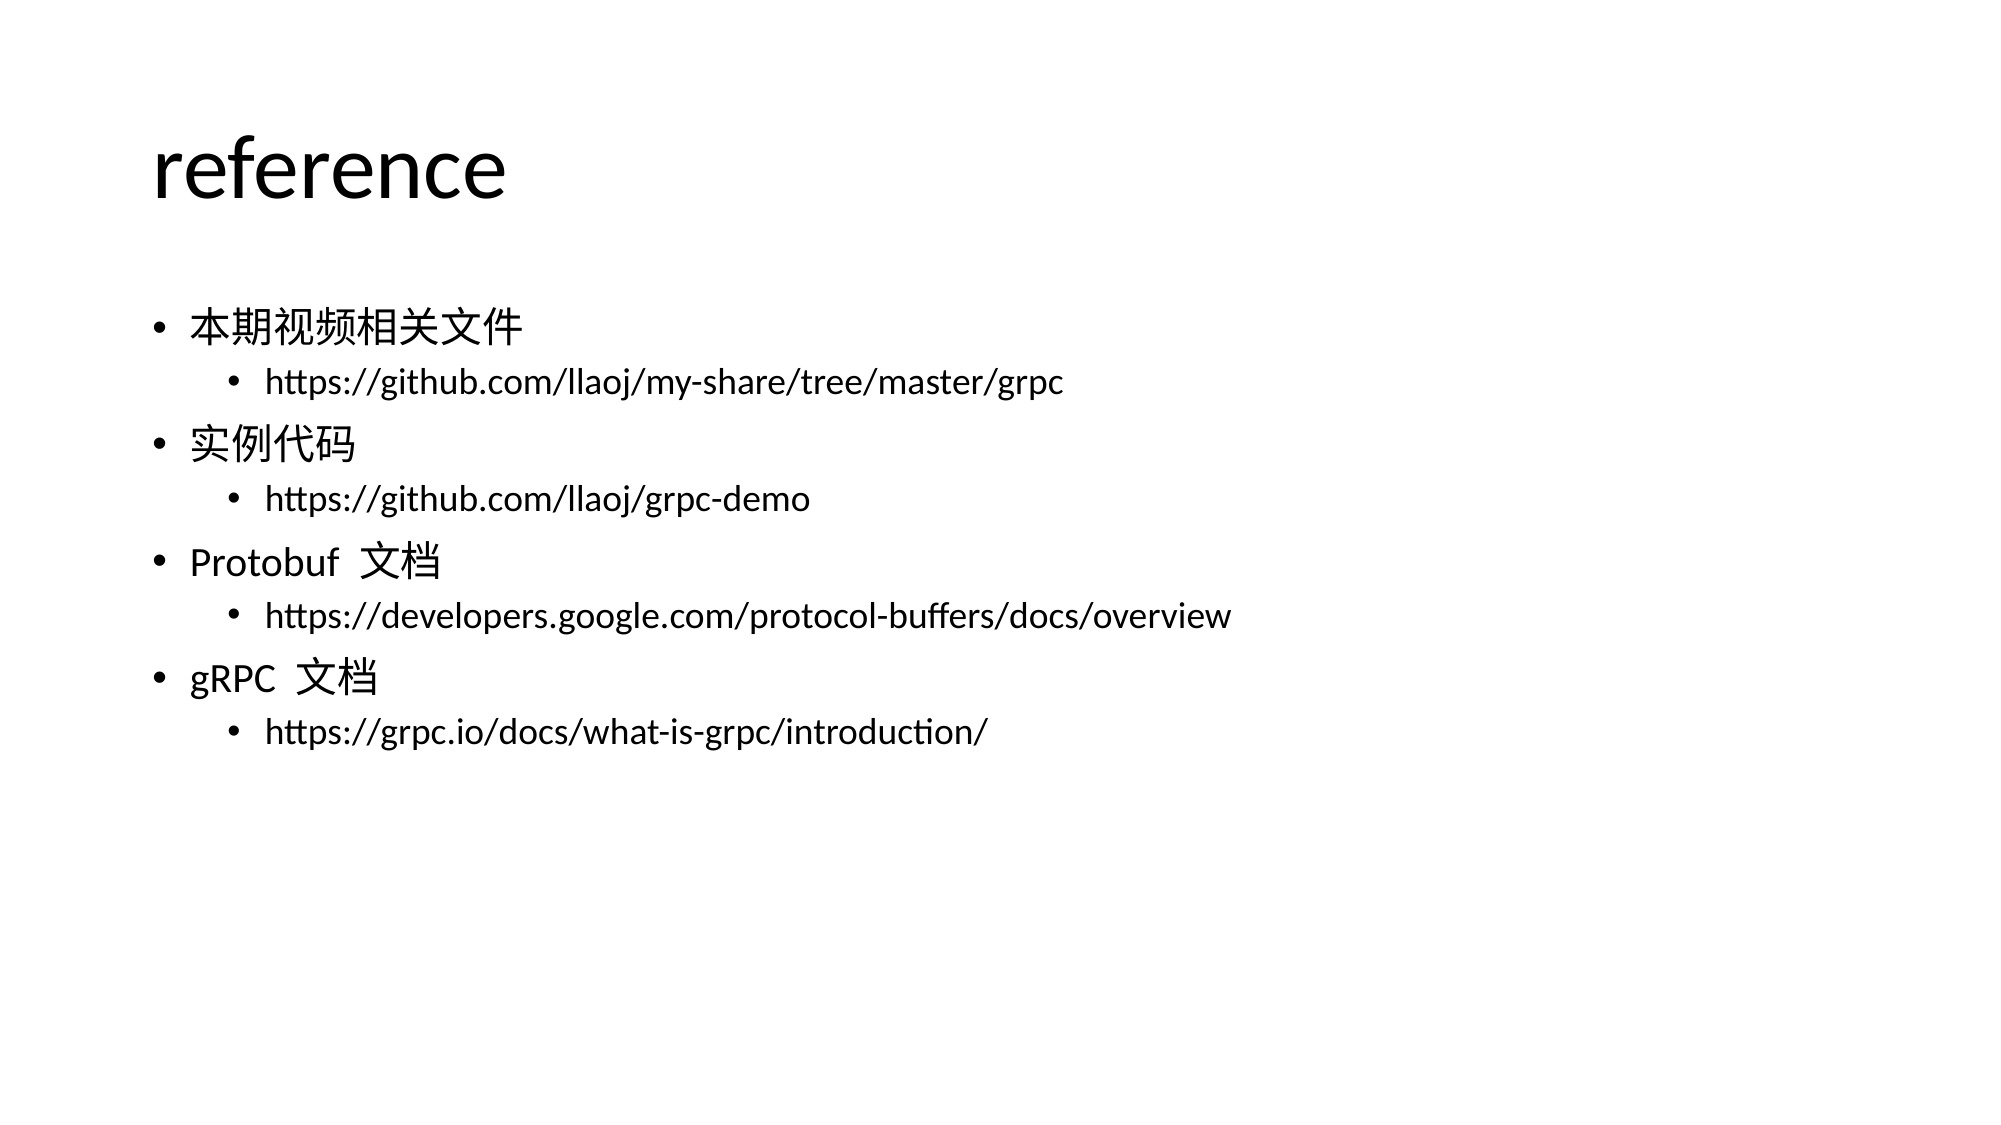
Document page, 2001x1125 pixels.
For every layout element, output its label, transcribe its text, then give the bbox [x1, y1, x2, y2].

list 本期视频相关文件 https://github.com/llaoj/my-share/tree/master/grpc 实例代码 https://github.com/llaoj/grpc-demo Protobuf 文档 https://developers.google.com/protocol-buffers/docs/overview gRPC 文档 https://grpc.io/docs/what-is-grpc/introduction/ [137, 299, 1863, 1014]
title reference [137, 59, 1863, 278]
